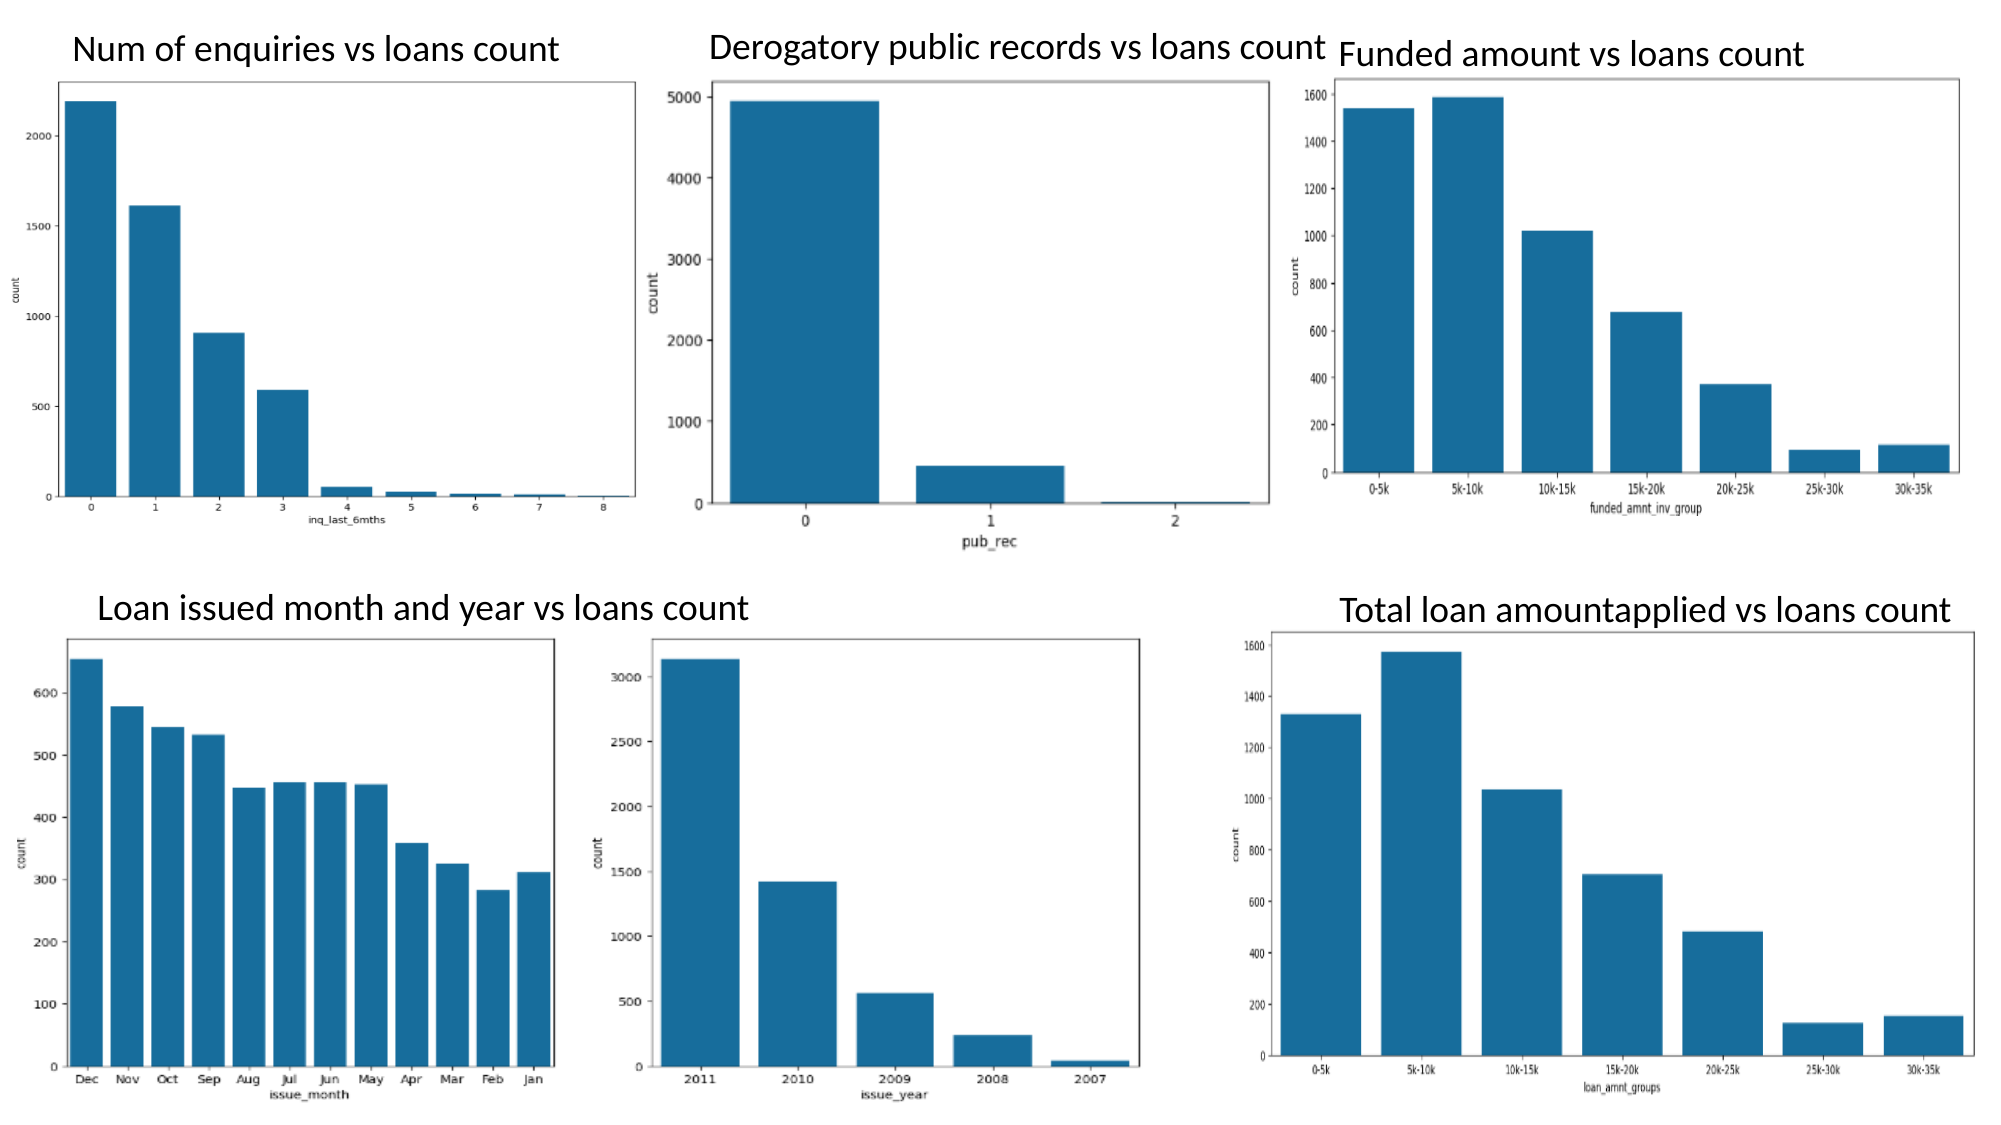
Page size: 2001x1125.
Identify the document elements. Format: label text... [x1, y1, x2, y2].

picture [1231, 624, 1983, 1104]
text_box Derogatory public records vs loans count [694, 14, 1344, 75]
text_box Loan issued month and year vs loans count [82, 575, 947, 625]
picture [0, 64, 1985, 563]
text_box Num of enquiries vs loans count [57, 16, 641, 77]
picture [17, 625, 1153, 1111]
text_box Funded amount vs loans count [1323, 21, 1974, 64]
text_box Total loan amountapplied vs loans count [1324, 577, 1974, 624]
